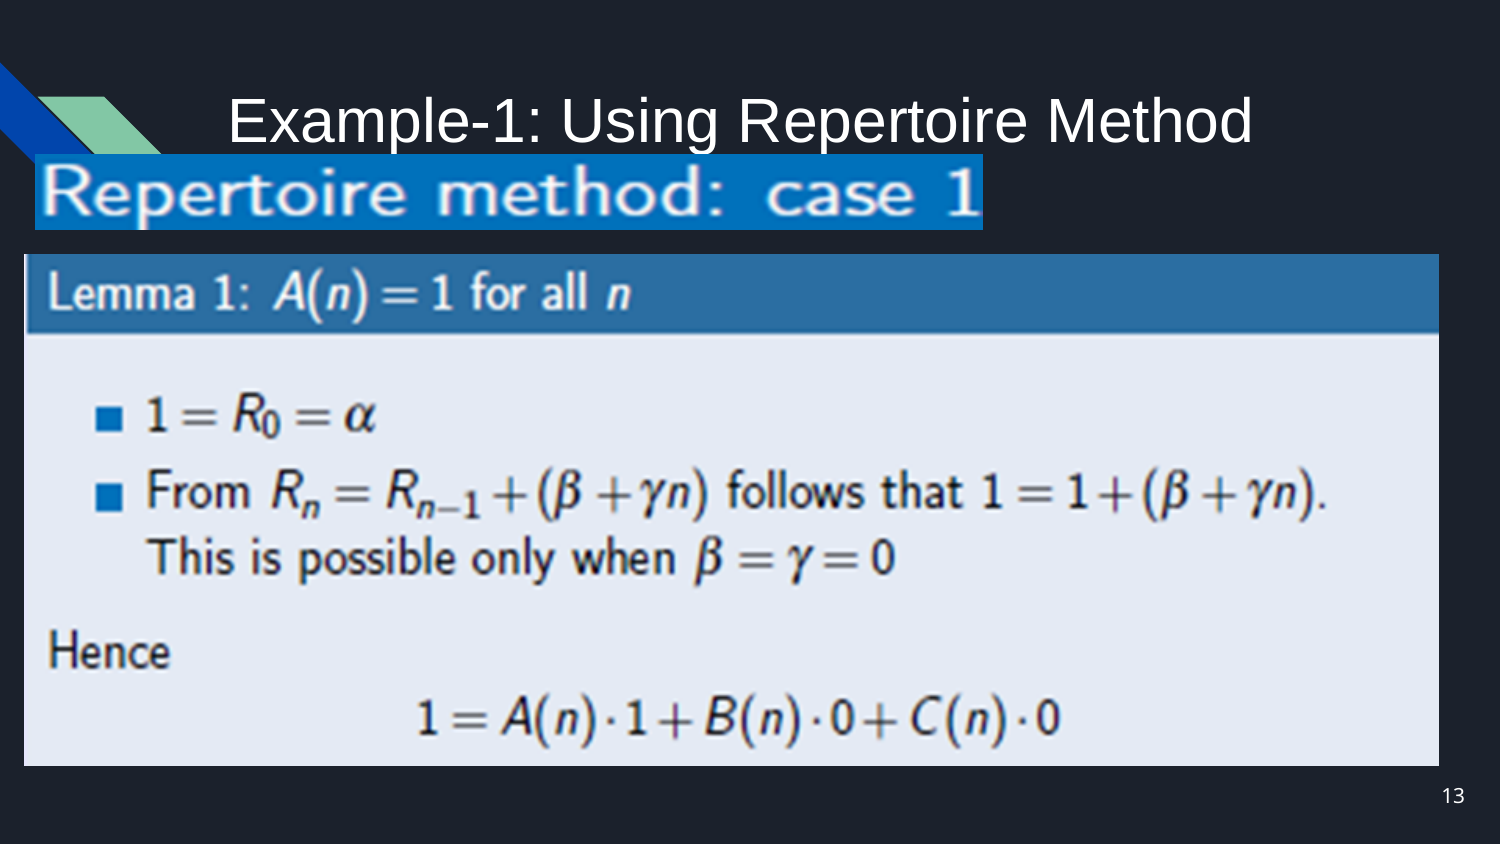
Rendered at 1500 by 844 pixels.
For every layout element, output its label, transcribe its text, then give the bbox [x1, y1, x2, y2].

title Example-1: Using Repertoire Method [212, 64, 1368, 215]
slide_number 13 [1389, 764, 1480, 830]
picture [24, 254, 1440, 767]
picture [35, 154, 983, 231]
